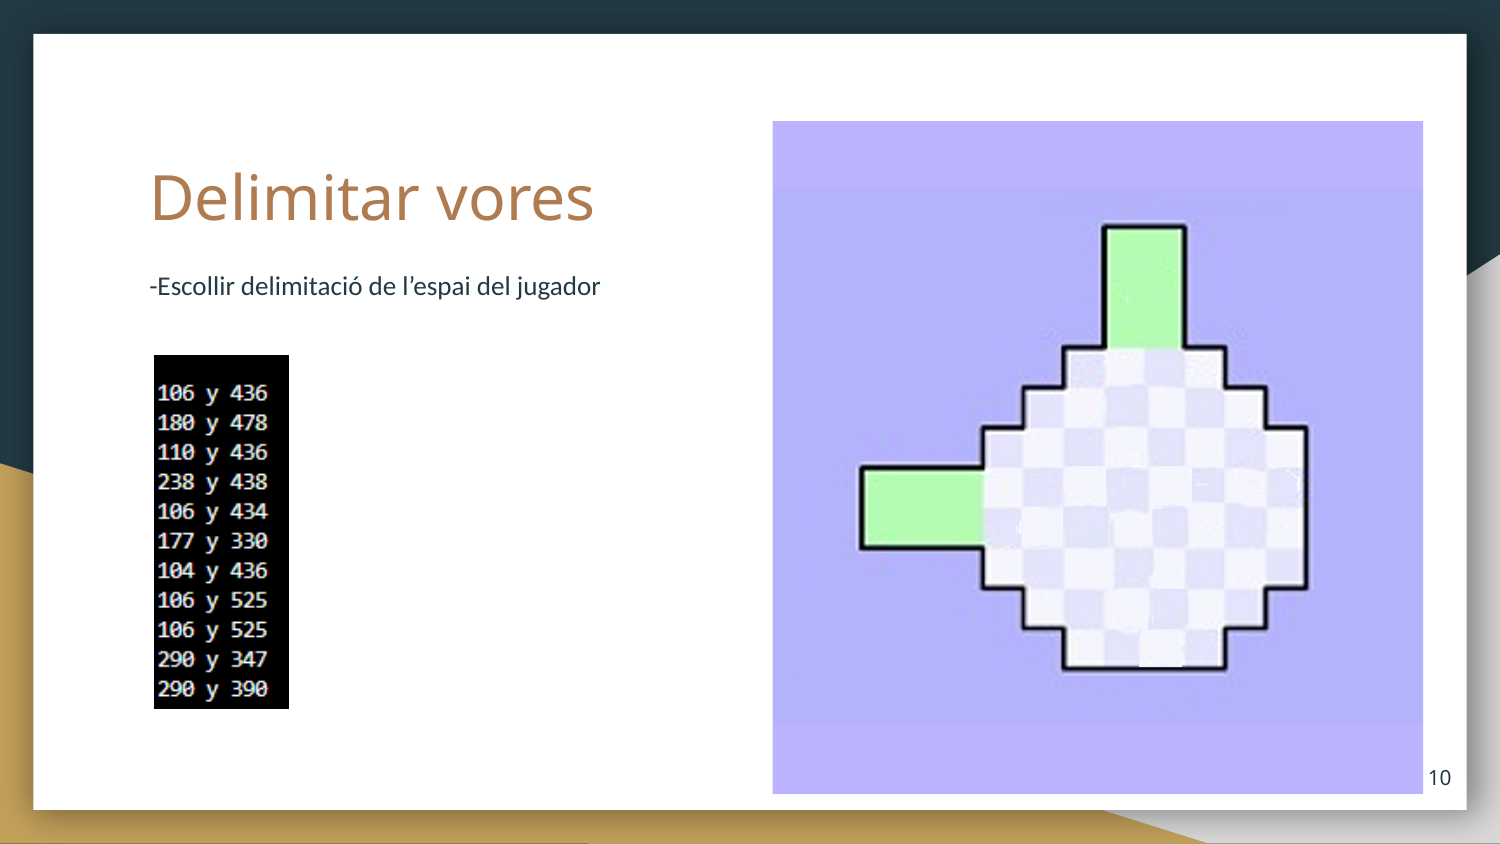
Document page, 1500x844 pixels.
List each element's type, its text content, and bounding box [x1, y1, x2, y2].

picture [153, 355, 290, 709]
slide_number ‹#› [1376, 745, 1467, 810]
title Delimitar vores [134, 138, 767, 256]
picture [772, 121, 1424, 794]
list -Escollir delimitació de l’espai del jugador [134, 256, 767, 659]
